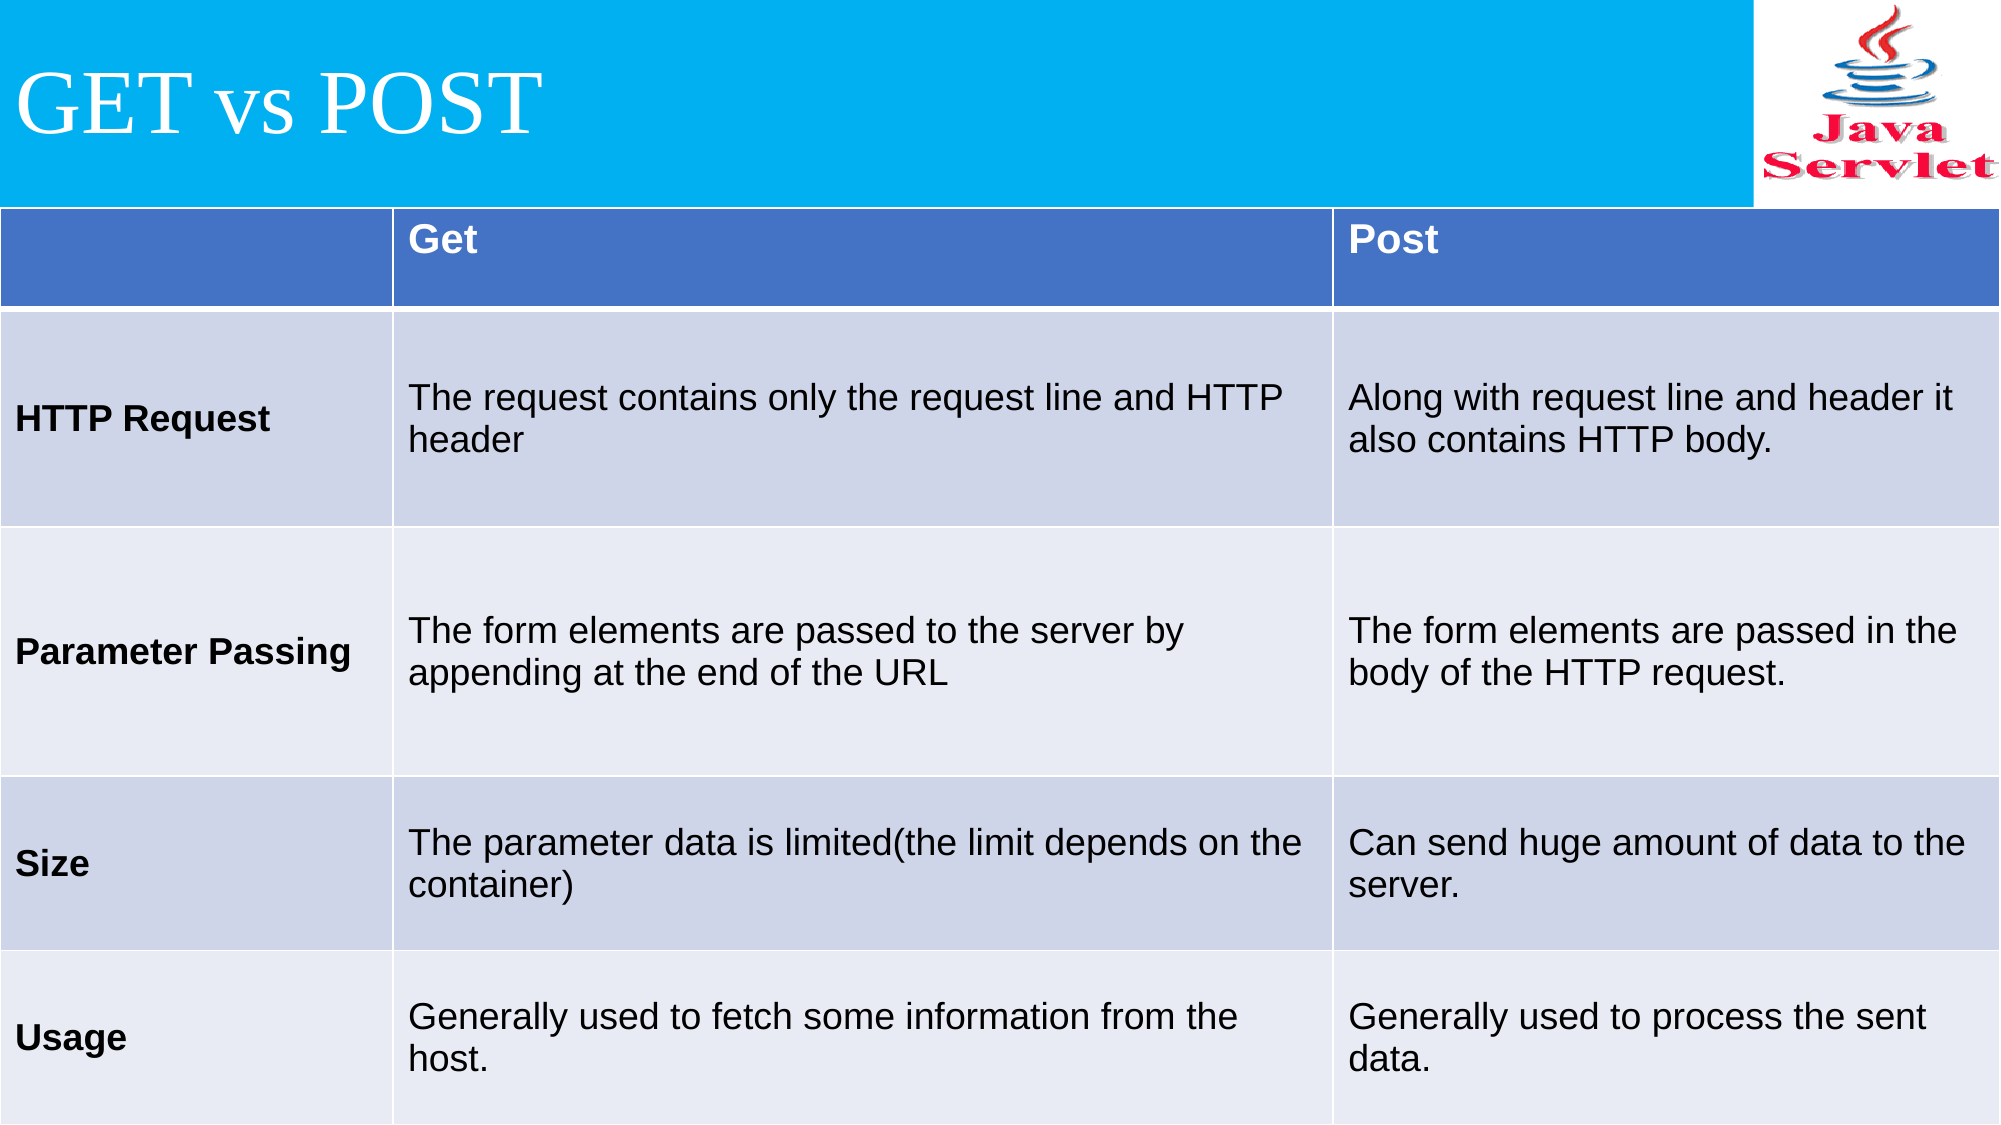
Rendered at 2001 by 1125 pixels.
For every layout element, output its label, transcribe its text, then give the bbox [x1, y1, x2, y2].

table_cell The request contains only the request line and HTTP header [394, 312, 1332, 526]
table_cell The form elements are passed to the server by appending at the end of the URL [394, 528, 1332, 775]
table_cell HTTP Request [1, 312, 392, 526]
table_cell Generally used to fetch some information from the host. [394, 951, 1332, 1124]
table_cell Parameter Passing [1, 528, 392, 775]
table_header Post [1334, 209, 1999, 306]
table_cell Along with request line and header it also contains HTTP body. [1334, 312, 1999, 526]
table_cell The parameter data is limited(the limit depends on the container) [394, 777, 1332, 950]
table_cell Can send huge amount of data to the server. [1334, 777, 1999, 950]
title GET vs POST [0, 0, 1754, 207]
table_header [1, 209, 392, 306]
table_cell The form elements are passed in the body of the HTTP request. [1334, 528, 1999, 775]
table_cell Size [1, 777, 392, 950]
picture [1757, 1, 2001, 185]
table_header Get [394, 209, 1332, 306]
table_cell Generally used to process the sent data. [1334, 951, 1999, 1124]
table_cell Usage [1, 951, 392, 1124]
